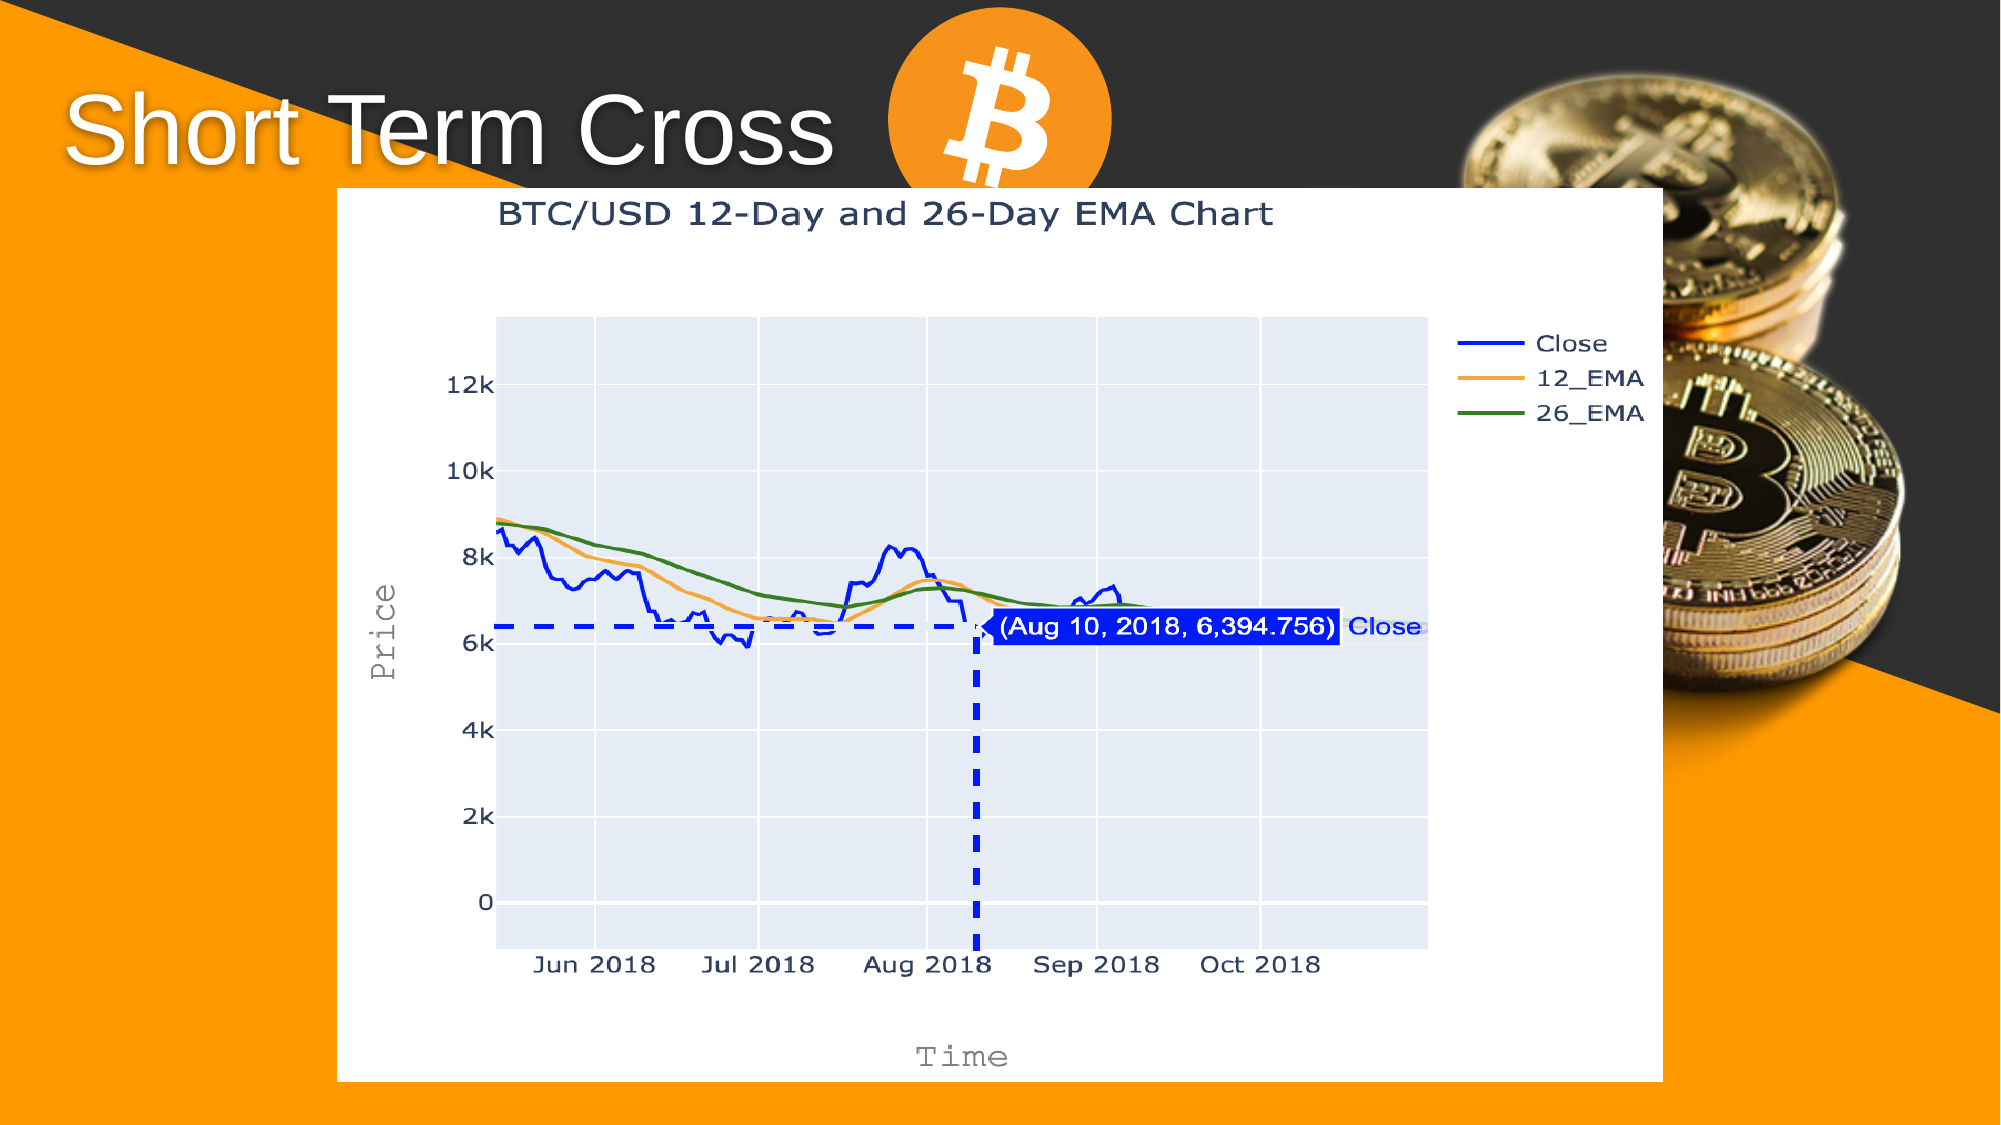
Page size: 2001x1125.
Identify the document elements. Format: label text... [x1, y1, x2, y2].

picture [336, 60, 1913, 1082]
text_box Short Term Cross [47, 50, 866, 189]
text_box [887, 7, 1112, 186]
